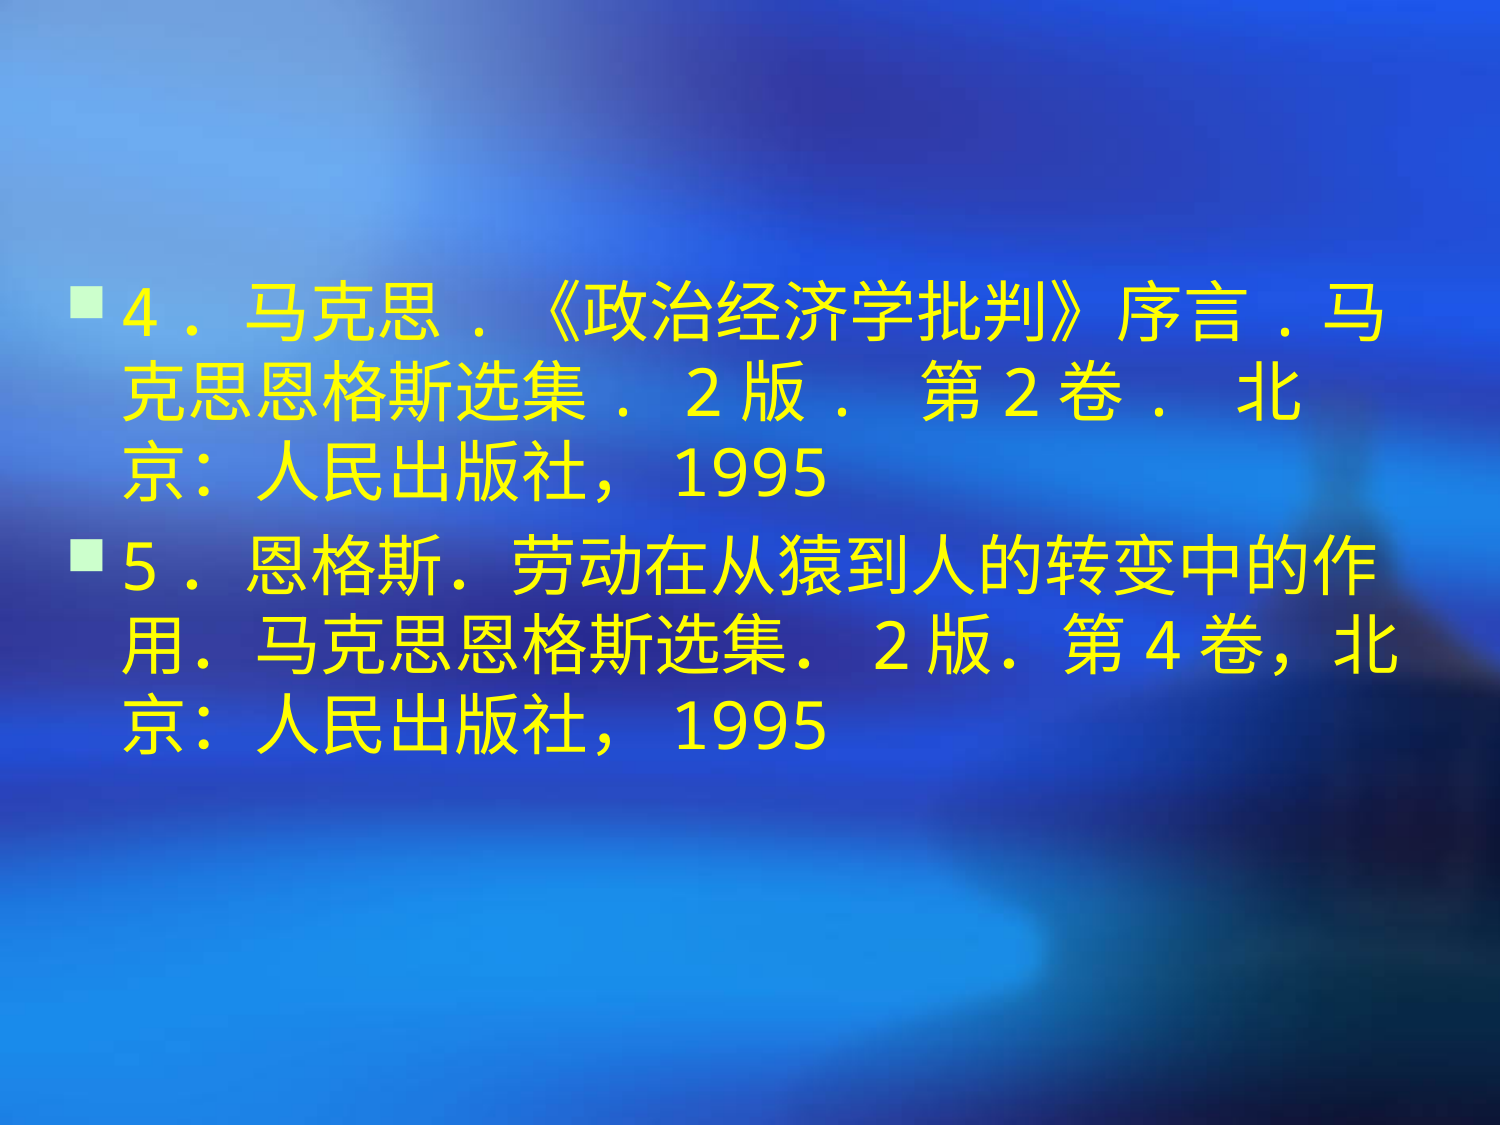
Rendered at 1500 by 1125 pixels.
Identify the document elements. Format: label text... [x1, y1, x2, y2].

list 4．马克思.《政治经济学批判》序言.马克思恩格斯选集. 2版. 第2卷. 北京：人民出版社，1995 5．恩格斯．劳动在从猿到人的转变中的作用．马克思恩格斯选集．2版．第4卷，北京：人民出版社，1995 [49, 262, 1451, 1001]
picture [0, 0, 1500, 1125]
